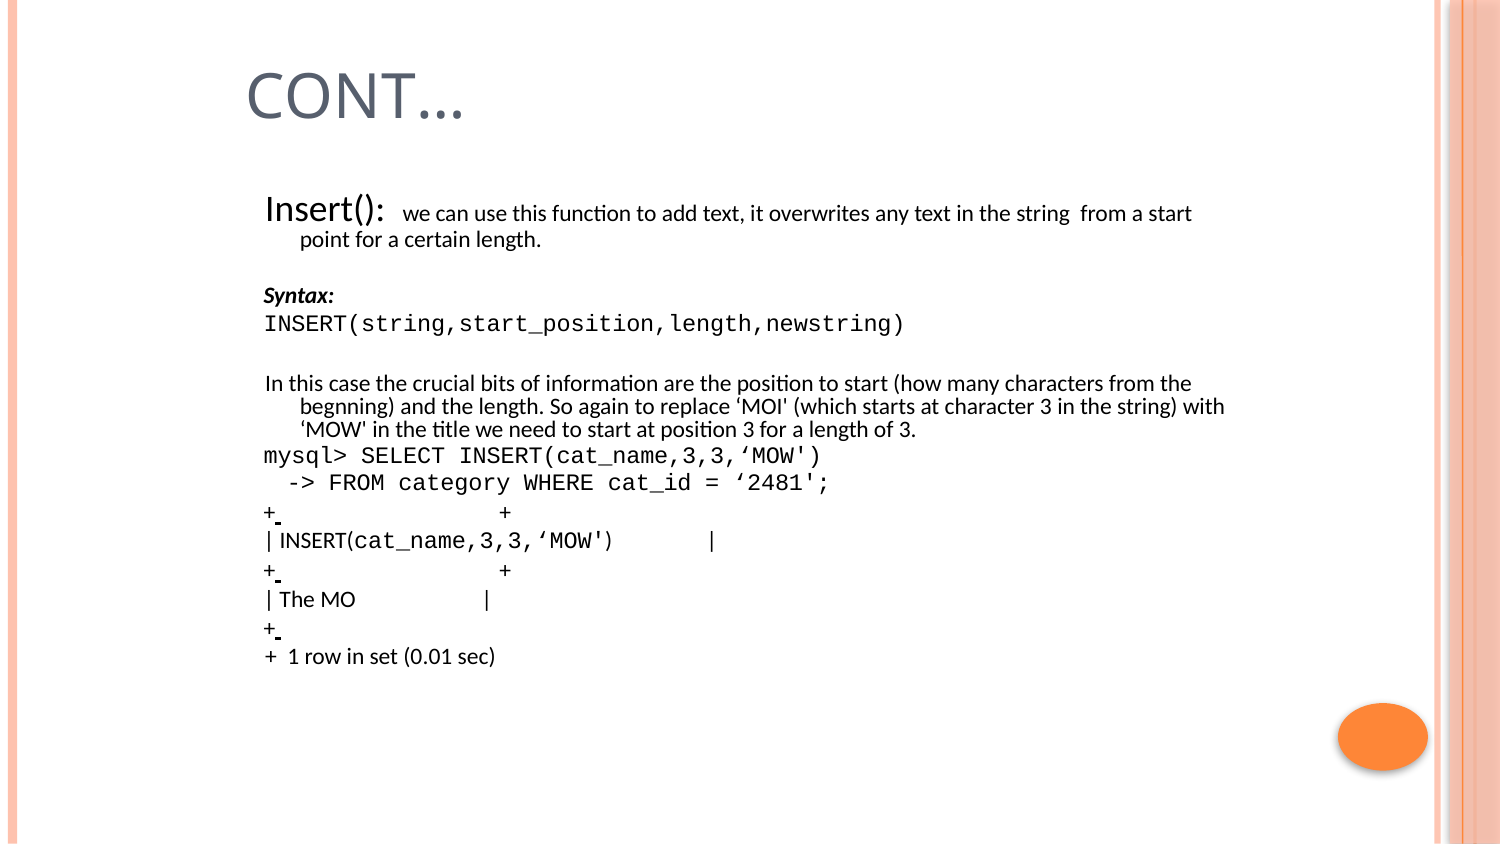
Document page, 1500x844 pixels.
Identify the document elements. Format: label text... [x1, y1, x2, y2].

title Cont… [243, 0, 1163, 131]
text_box Insert(): we can use this function to add text, it overwrites any text in the string from a start point for a certain length. Syntax: INSERT(string,start_position,length,newstring) In this case the crucial bits of information are the position to start (how many characters from the begnning) and the length. So again to replace ‘MOI' (which starts at character 3 in the string) with ‘MOW' in the title we need to start at position 3 for a length of 3. mysql> SELECT INSERT(cat_name,3,3,‘MOW') -> FROM category WHERE cat_id = ‘2481'; + + | INSERT(cat_name,3,3,‘MOW') | + + | The MO | + + 1 row in set (0.01 sec) [263, 199, 1240, 670]
